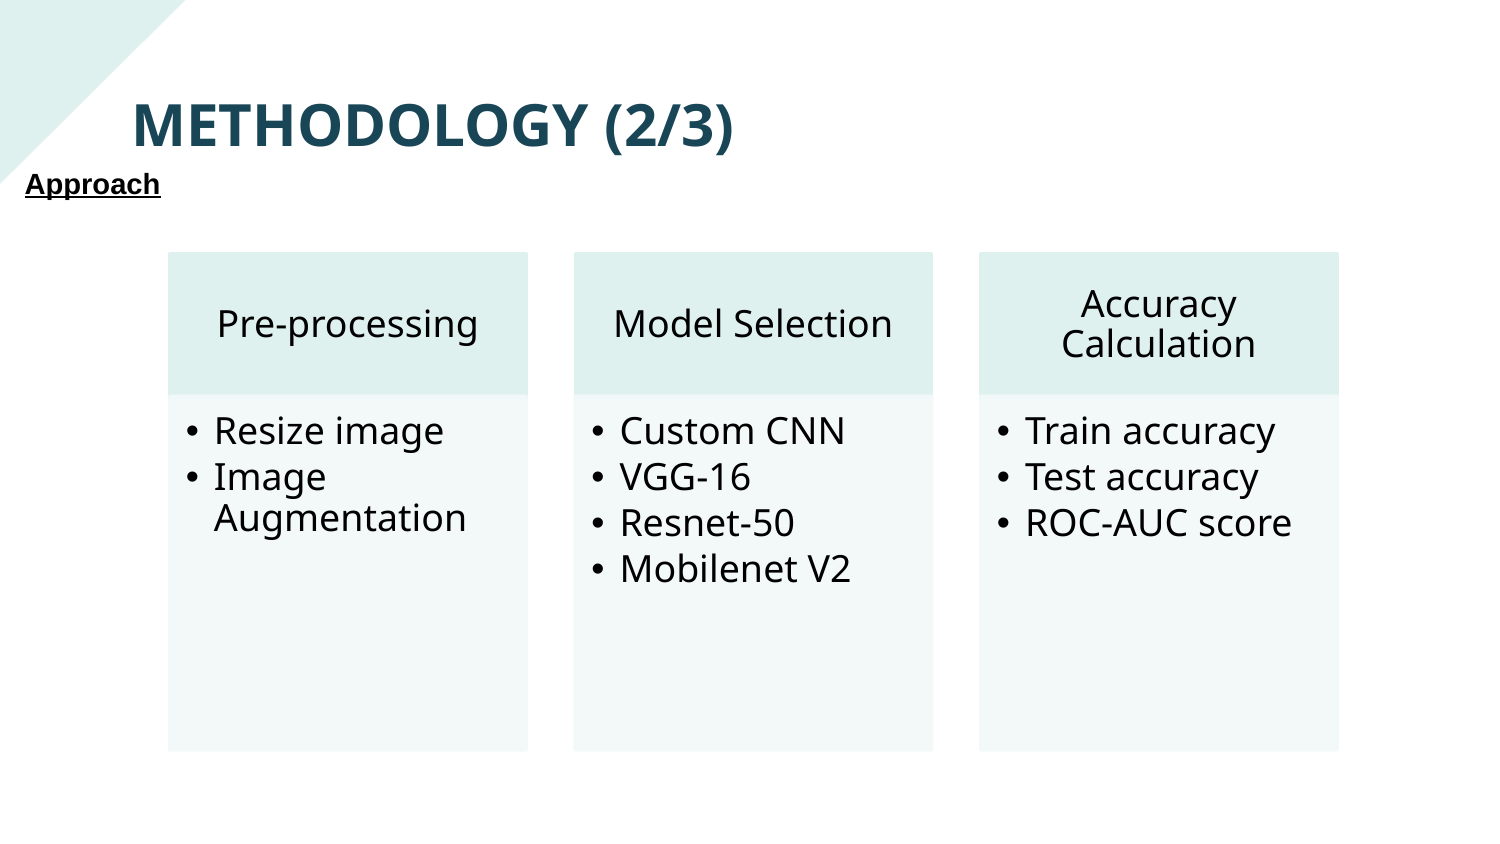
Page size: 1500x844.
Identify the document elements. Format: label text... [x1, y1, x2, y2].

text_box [169, 251, 1338, 753]
text_box Approach [9, 157, 317, 208]
title METHODOLOGY (2/3) [116, 72, 1384, 167]
